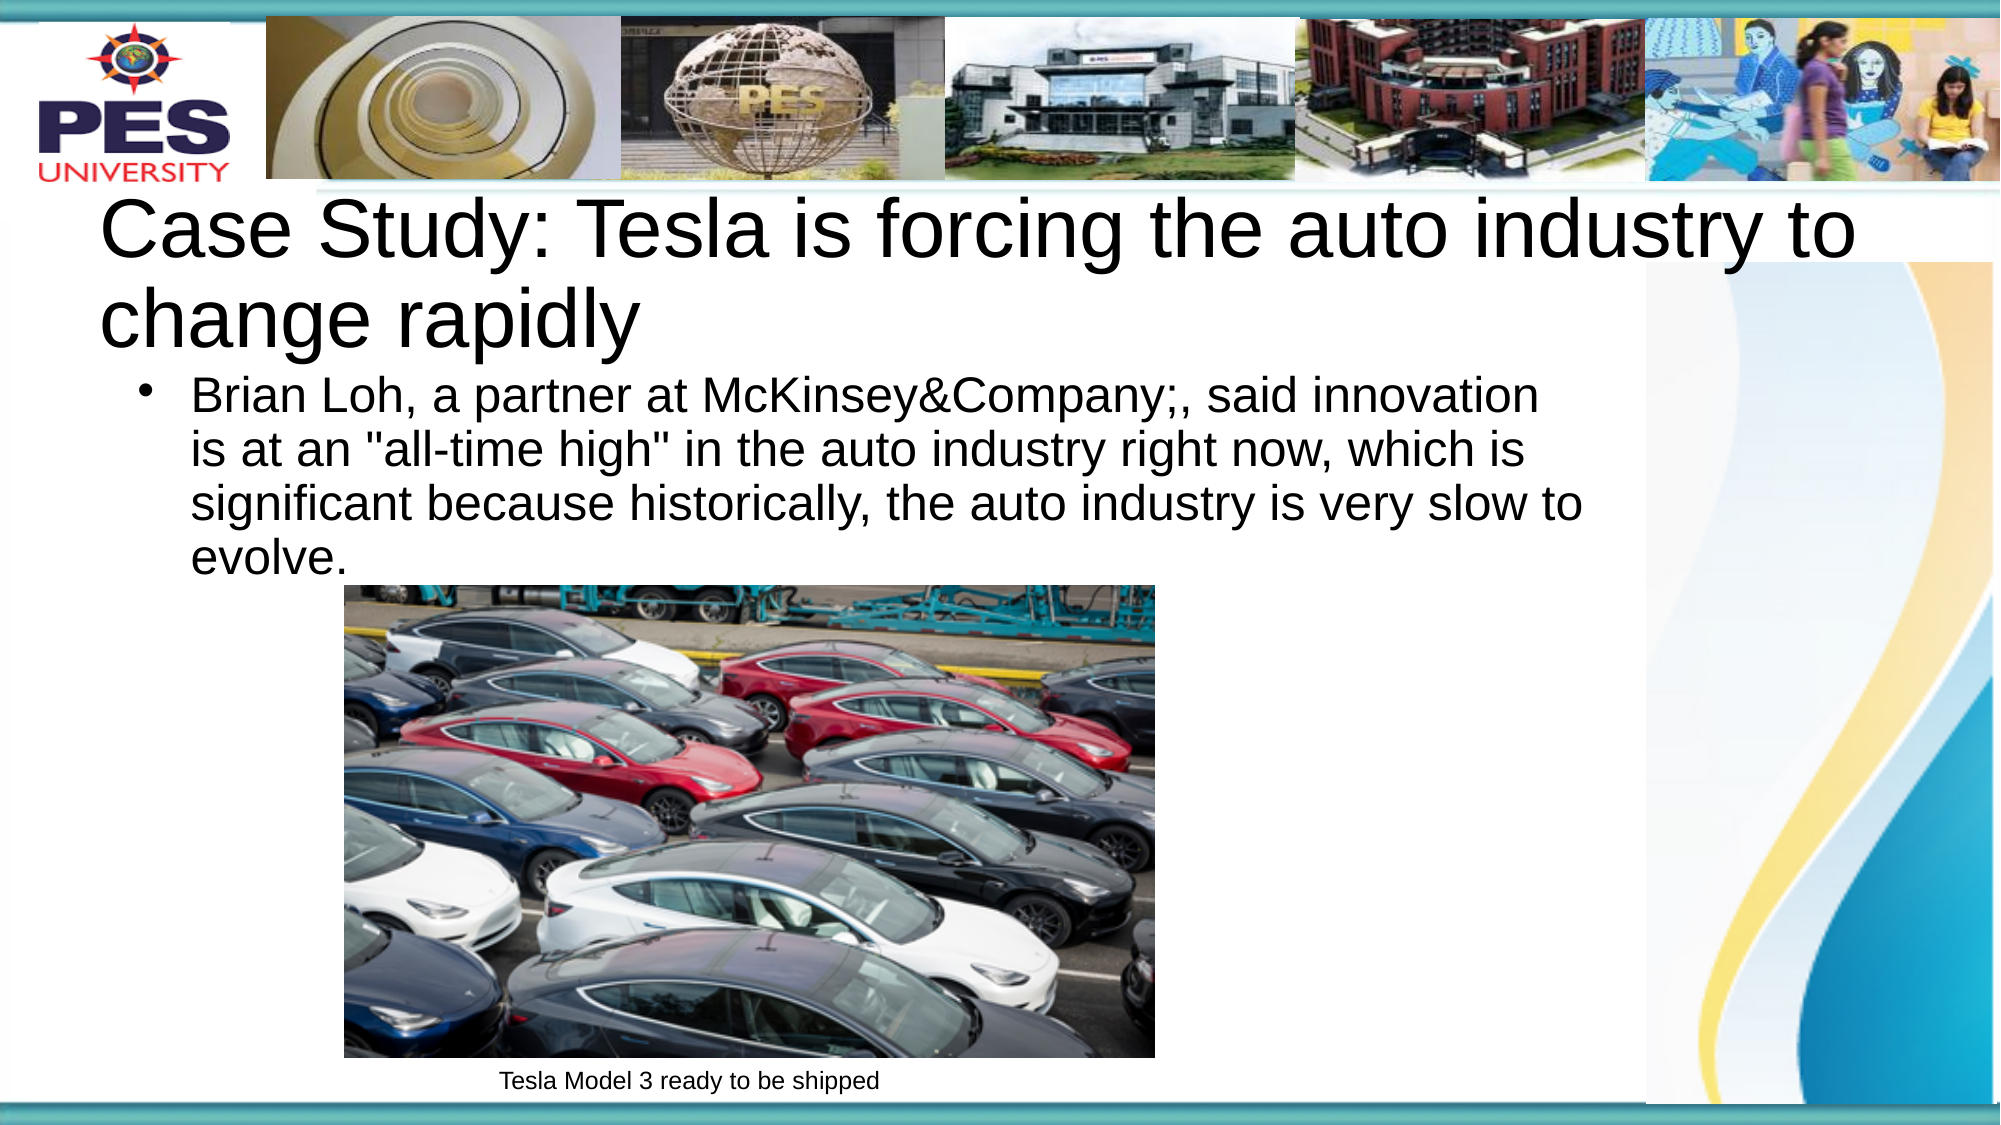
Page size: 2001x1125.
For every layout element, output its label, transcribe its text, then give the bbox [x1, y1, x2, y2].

text_box Tesla Model 3 ready to be shipped [483, 1057, 1224, 1103]
picture [1660, 170, 1665, 181]
title Case Study: Tesla is forcing the auto industry to change rapidly [100, 181, 1900, 370]
picture [0, 0, 2000, 1125]
list Brian Loh, a partner at McKinsey&Company;, said innovation is at an "all-time high" in the auto industry right now, which is significant because historically, the auto industry is very slow to evolve. [119, 369, 1588, 1058]
